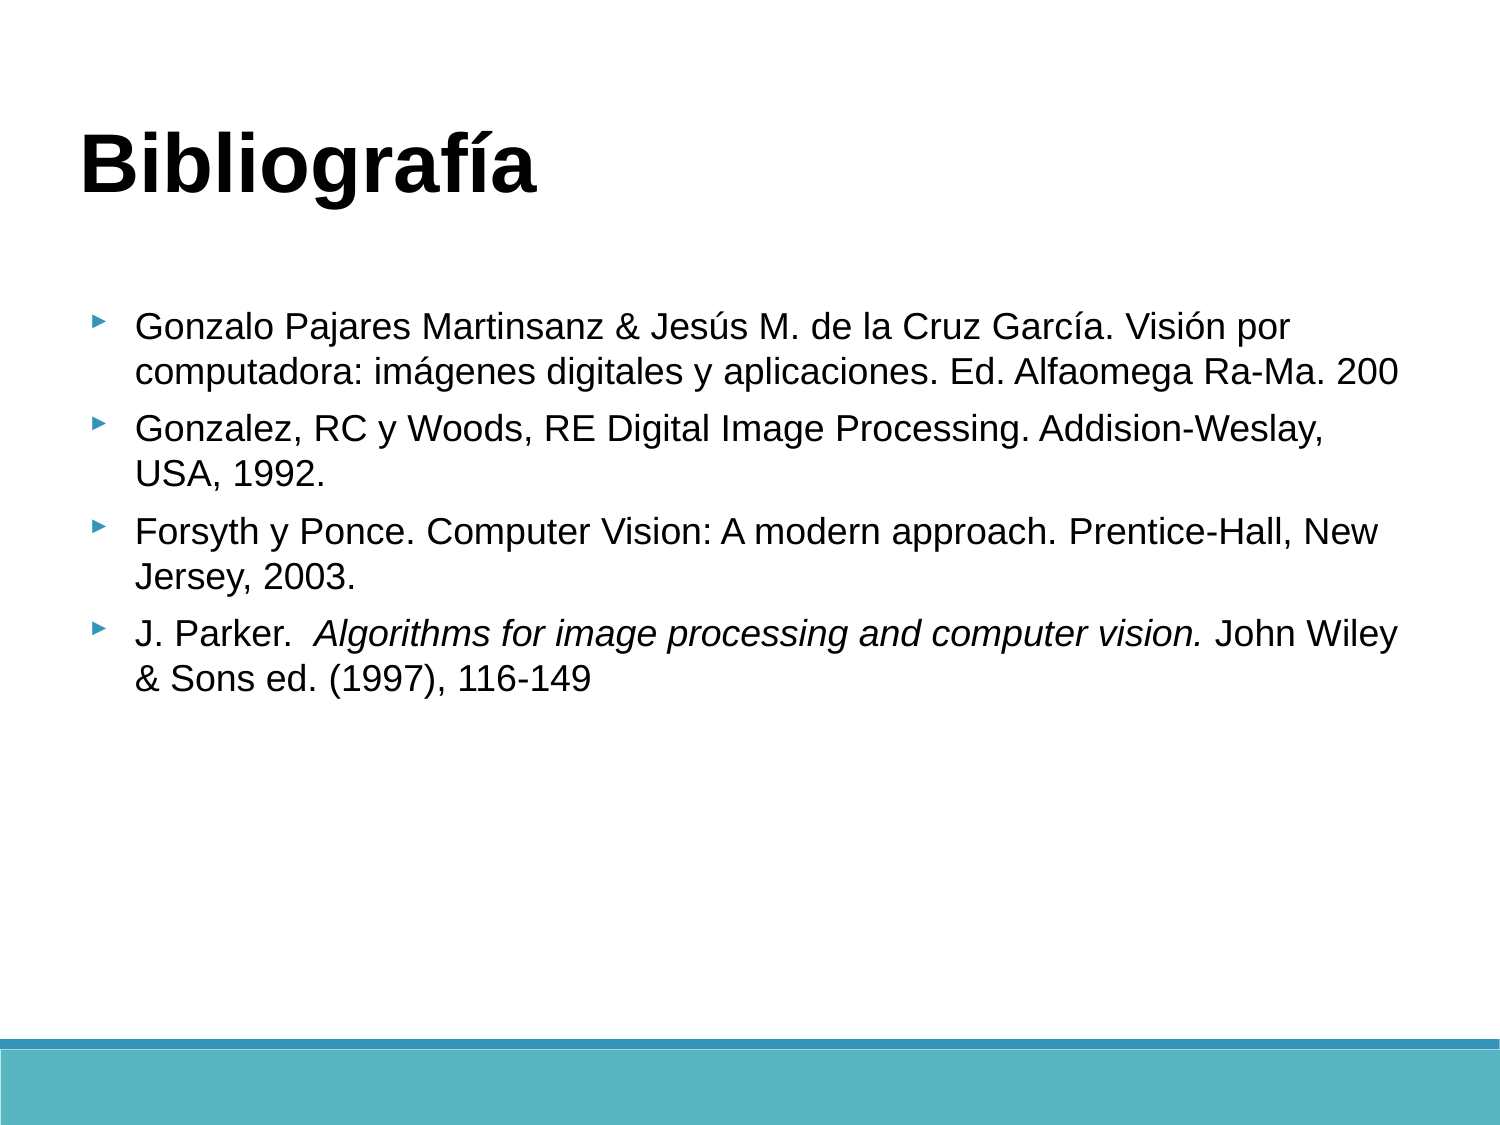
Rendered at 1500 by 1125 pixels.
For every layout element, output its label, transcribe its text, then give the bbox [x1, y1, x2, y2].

text_box Bibliografía [64, 101, 1178, 217]
text_box Gonzalo Pajares Martinsanz & Jesús M. de la Cruz García. Visión por computadora: imágenes digitales y aplicaciones. Ed. Alfaomega Ra-Ma. 200 Gonzalez, RC y Woods, RE Digital Image Processing. Addision-Weslay, USA, 1992. Forsyth y Ponce. Computer Vision: A modern approach. Prentice-Hall, New Jersey, 2003. J. Parker. Algorithms for image processing and computer vision. John Wiley & Sons ed. (1997), 116-149 [74, 294, 1425, 740]
